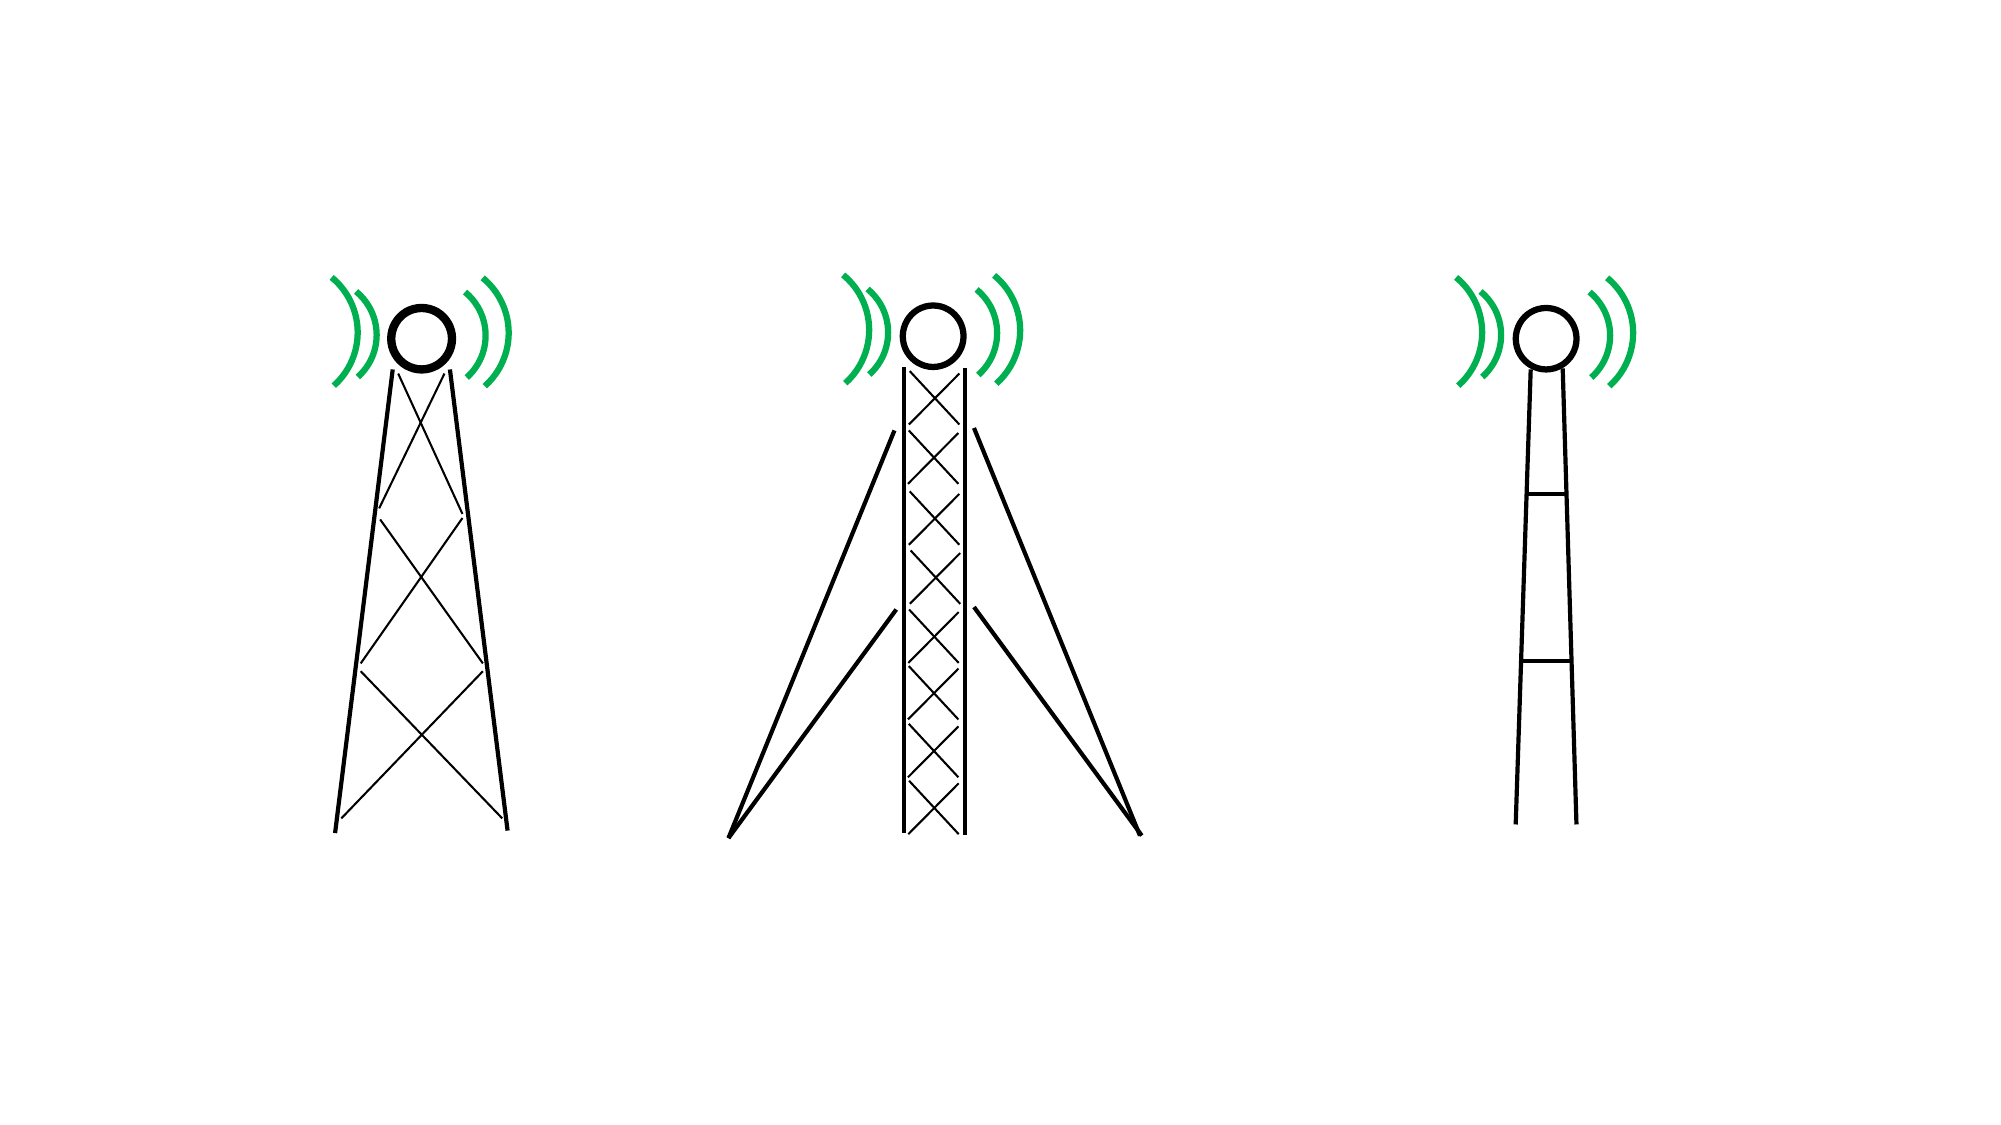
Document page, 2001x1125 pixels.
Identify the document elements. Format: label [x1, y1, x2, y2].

text_box [1553, 291, 1597, 378]
text_box [861, 288, 889, 375]
text_box [449, 369, 508, 831]
text_box [390, 306, 448, 371]
text_box [398, 373, 463, 514]
text_box [1474, 291, 1502, 378]
text_box [380, 519, 483, 664]
text_box [1515, 369, 1531, 825]
text_box [909, 491, 960, 545]
text_box [948, 274, 1021, 385]
text_box [909, 609, 959, 663]
text_box [908, 723, 959, 778]
text_box [940, 289, 984, 376]
text_box [349, 291, 378, 369]
text_box [1562, 368, 1577, 825]
text_box [286, 276, 359, 387]
text_box [379, 373, 398, 509]
text_box [360, 671, 503, 819]
text_box [908, 430, 959, 484]
text_box [335, 369, 393, 834]
text_box [429, 291, 469, 369]
text_box [437, 277, 510, 369]
text_box [973, 427, 1140, 606]
text_box [728, 430, 895, 609]
text_box [1410, 276, 1483, 387]
text_box [909, 780, 959, 835]
text_box [973, 606, 1142, 836]
text_box [1561, 277, 1634, 387]
text_box [360, 517, 463, 664]
text_box [797, 274, 870, 384]
text_box [728, 609, 897, 839]
text_box [901, 304, 959, 369]
text_box [909, 371, 960, 425]
text_box [341, 671, 360, 819]
text_box [910, 550, 961, 604]
text_box [1514, 306, 1572, 371]
text_box [908, 666, 959, 720]
